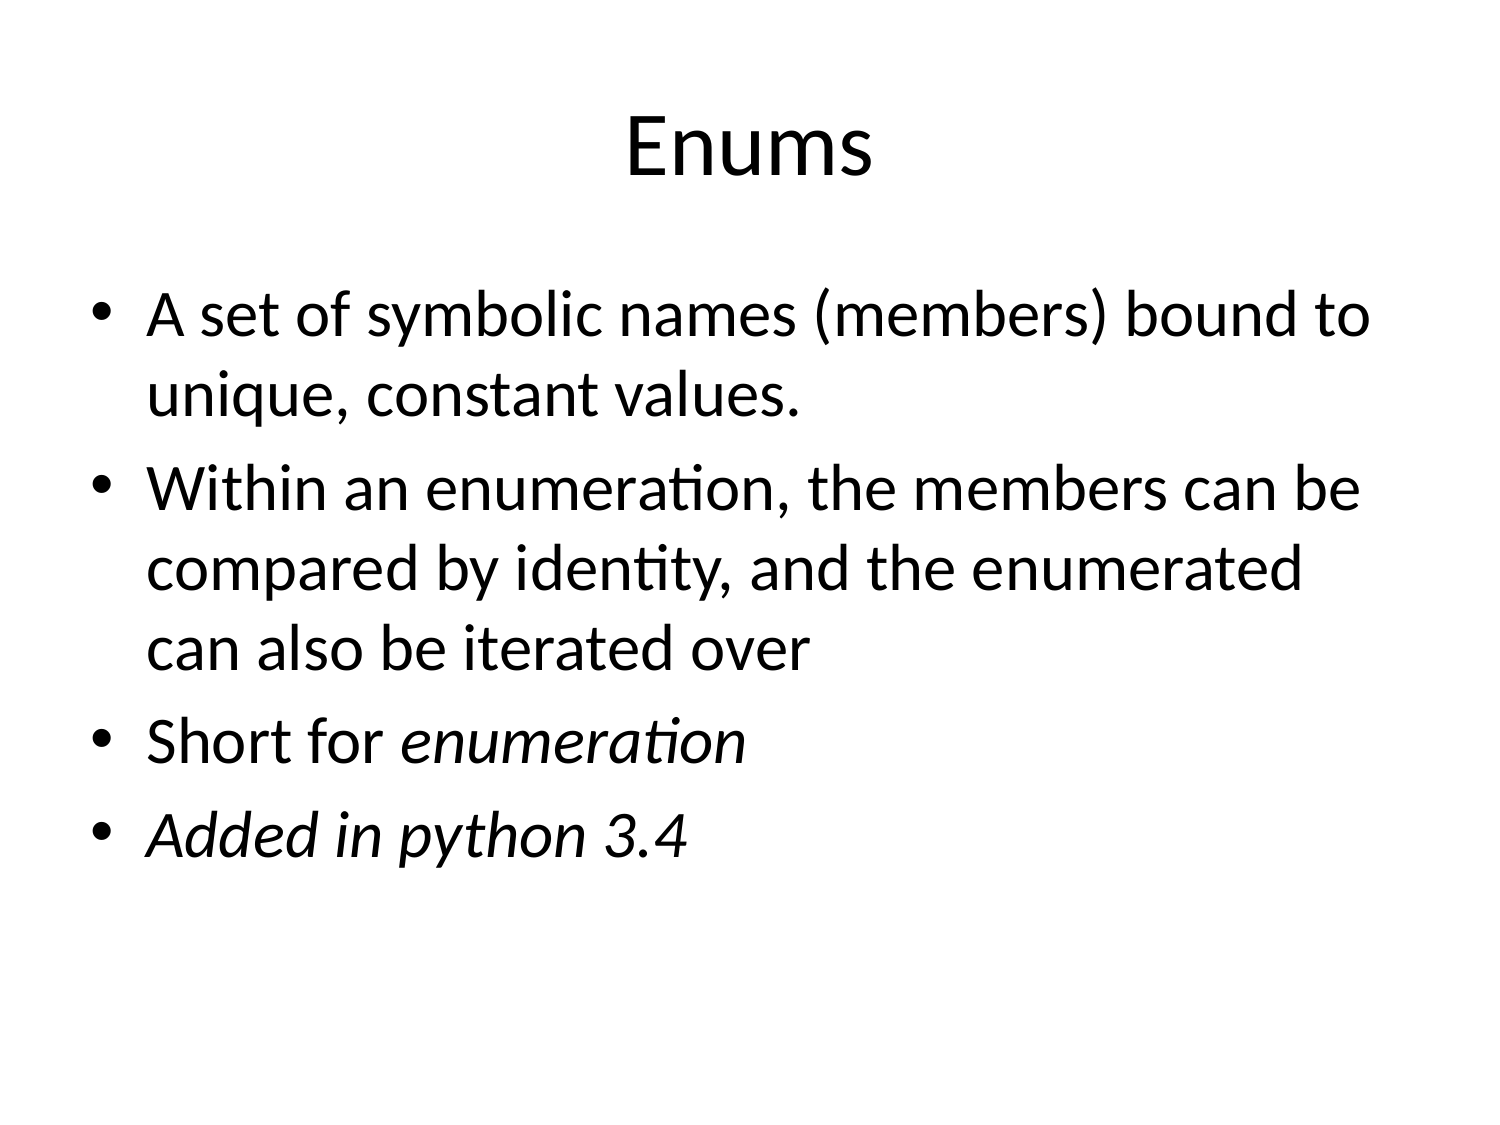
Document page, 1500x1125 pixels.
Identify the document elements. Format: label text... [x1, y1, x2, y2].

list A set of symbolic names (members) bound to unique, constant values. Within an enumeration, the members can be compared by identity, and the enumerated can also be iterated over Short for enumeration Added in python 3.4 [75, 262, 1425, 1005]
title Enums [75, 45, 1425, 233]
